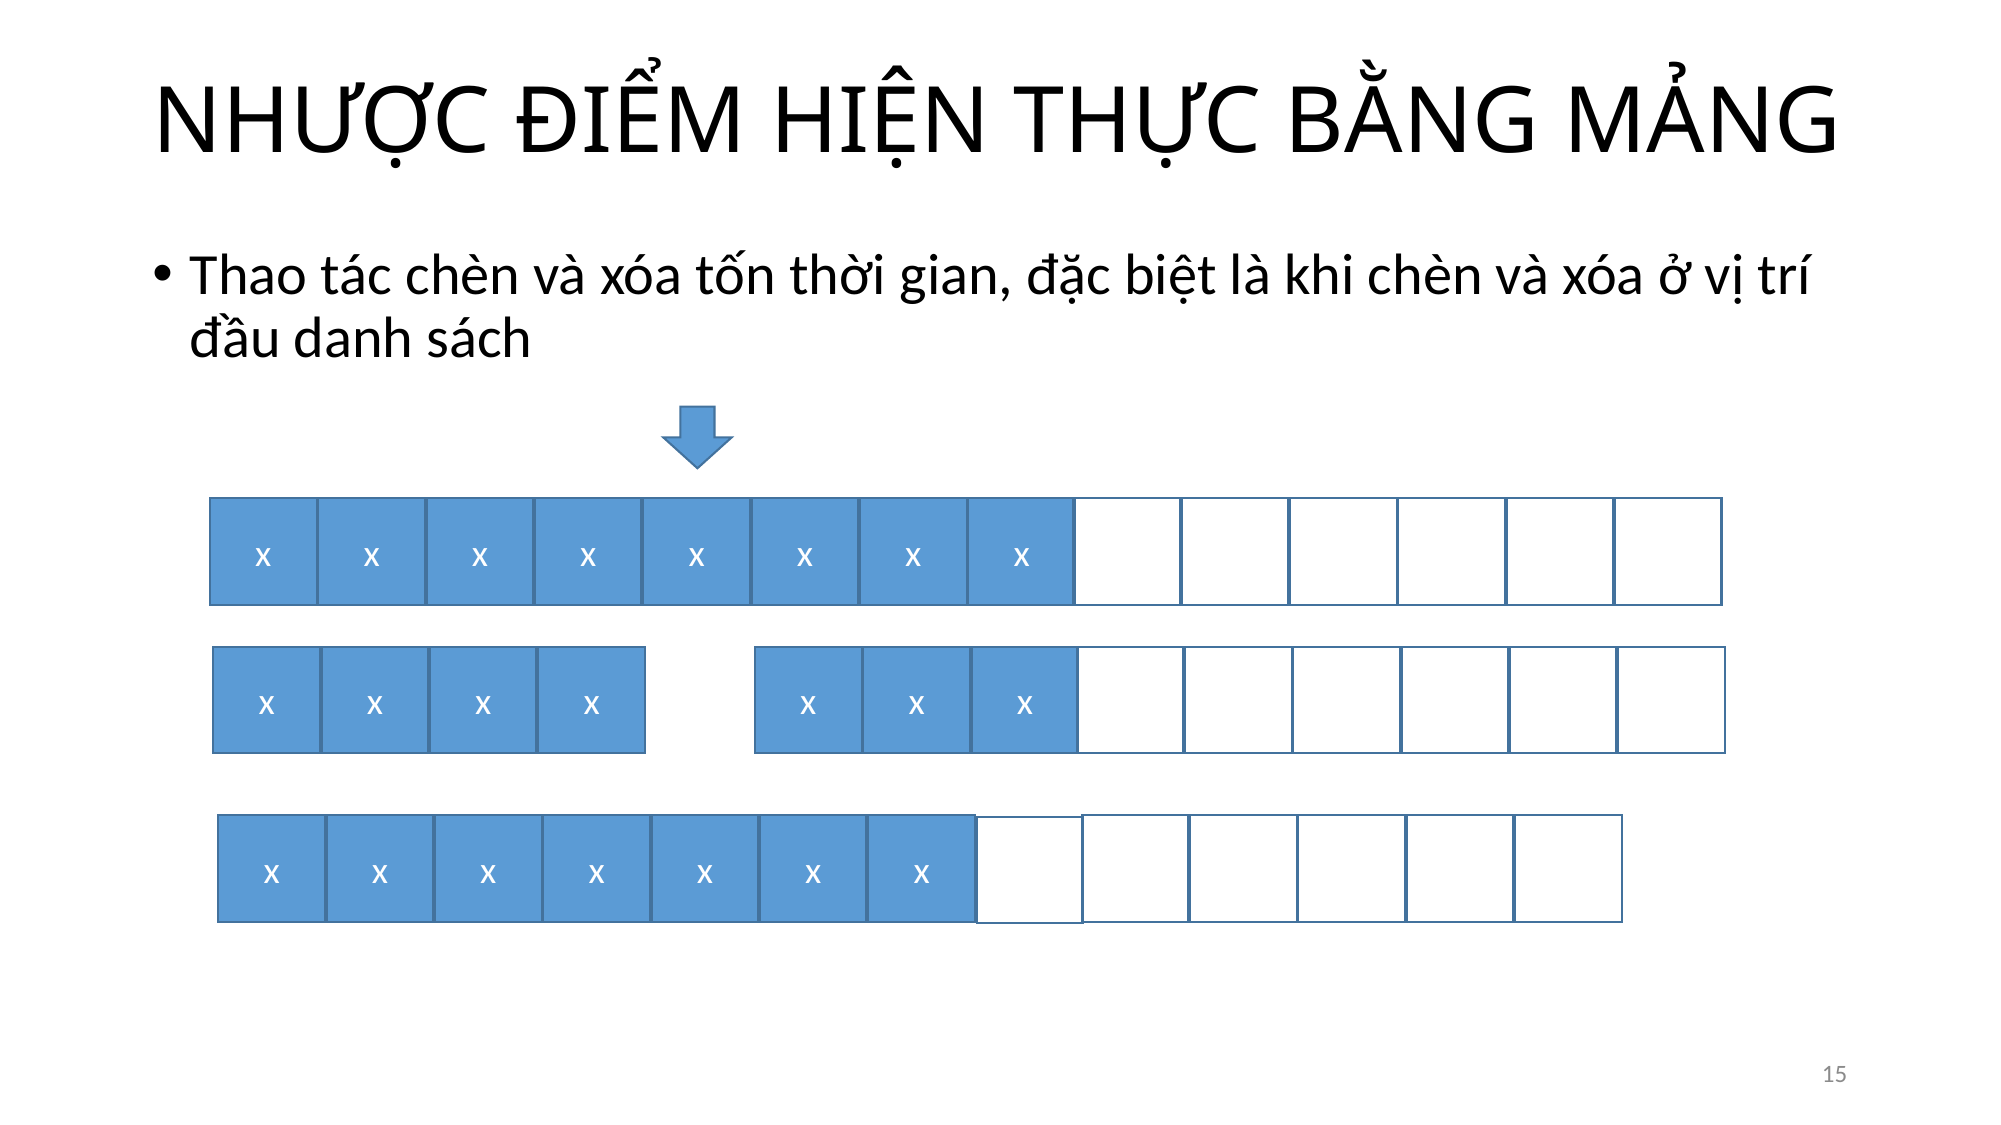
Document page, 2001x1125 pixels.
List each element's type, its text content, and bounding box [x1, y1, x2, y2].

text_box x [317, 497, 426, 606]
text_box [1292, 646, 1401, 754]
text_box [1506, 497, 1614, 606]
text_box x [759, 814, 867, 923]
text_box [1509, 646, 1617, 754]
text_box [1184, 646, 1292, 754]
text_box x [209, 497, 317, 606]
text_box x [429, 646, 537, 754]
text_box [1397, 497, 1506, 606]
text_box [1514, 814, 1623, 923]
text_box [1289, 497, 1397, 606]
text_box [1401, 646, 1509, 754]
text_box x [434, 814, 542, 923]
text_box [1617, 646, 1726, 754]
text_box [1297, 814, 1406, 923]
slide_number 15 [1412, 1042, 1863, 1103]
text_box x [642, 497, 751, 606]
text_box [1614, 497, 1723, 606]
text_box [976, 816, 1084, 924]
text_box [1081, 814, 1189, 923]
text_box x [751, 497, 859, 606]
list Thao tác chèn và xóa tốn thời gian, đặc biệt là khi chèn và xóa ở vị trí đầu danh sách [137, 236, 1863, 387]
text_box [1189, 814, 1297, 923]
text_box x [326, 814, 434, 923]
title NHƯỢC ĐIỂM HIỆN THỰC BẰNG MẢNG [137, 59, 1863, 185]
text_box x [217, 814, 326, 923]
text_box [1072, 497, 1181, 606]
text_box [660, 405, 735, 470]
text_box x [212, 646, 321, 754]
text_box x [867, 814, 976, 923]
text_box x [426, 497, 534, 606]
text_box [1076, 646, 1184, 754]
text_box [1406, 814, 1514, 923]
text_box x [859, 497, 967, 606]
text_box x [754, 646, 862, 754]
text_box x [321, 646, 429, 754]
text_box x [971, 646, 1076, 754]
text_box x [542, 814, 651, 923]
text_box x [862, 646, 971, 754]
text_box x [967, 497, 1072, 606]
text_box x [534, 497, 642, 606]
text_box x [651, 814, 759, 923]
text_box x [537, 646, 646, 754]
text_box [1181, 497, 1289, 606]
